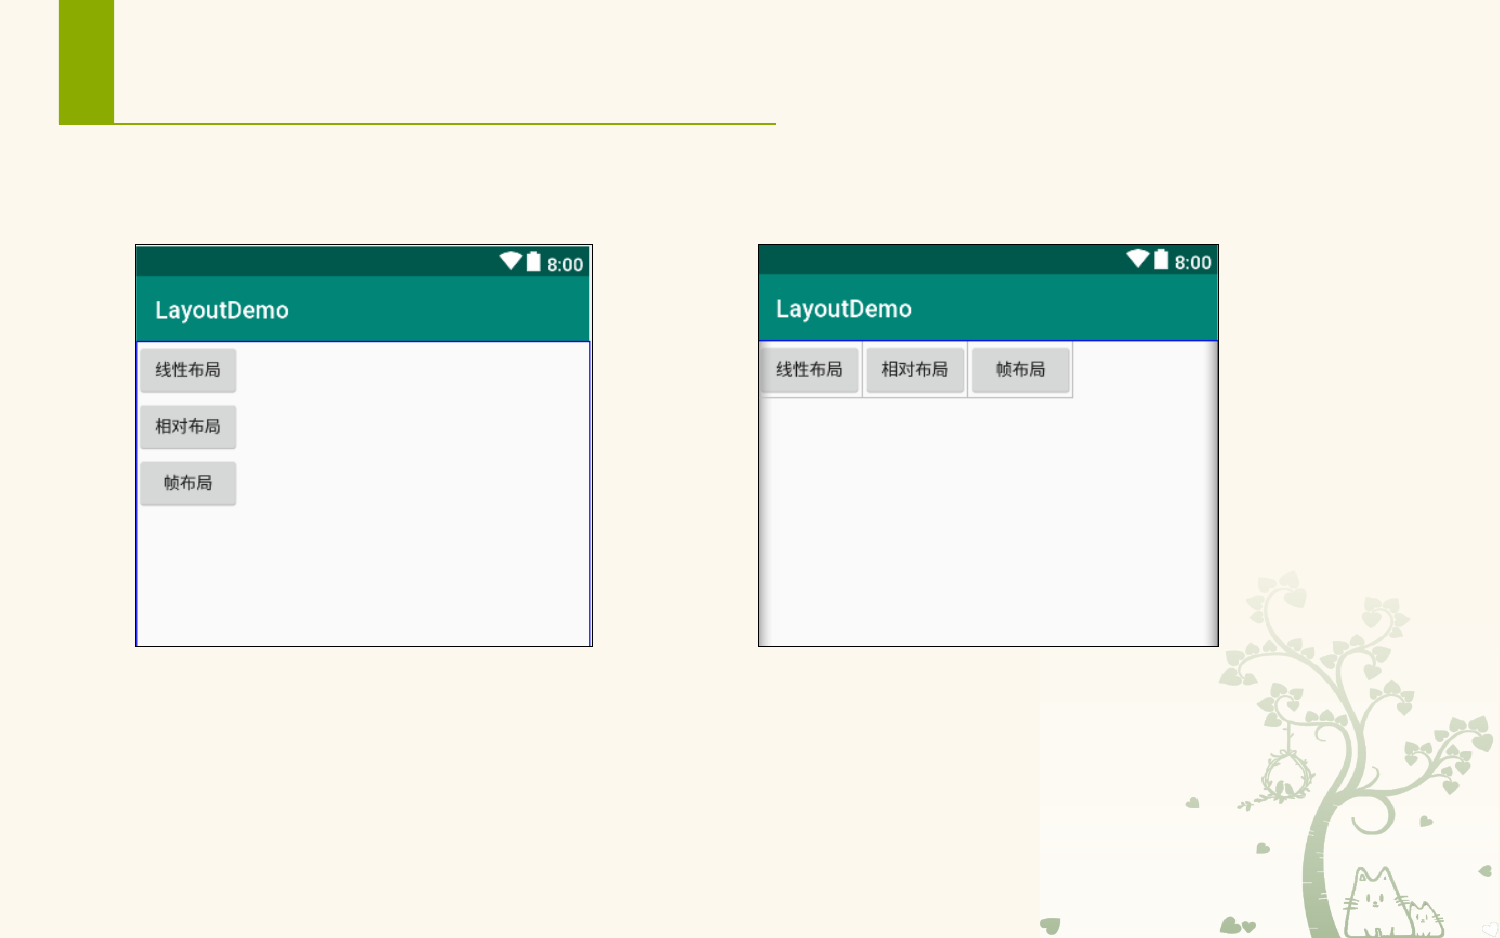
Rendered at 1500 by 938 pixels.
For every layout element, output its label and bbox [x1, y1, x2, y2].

picture [135, 243, 593, 647]
picture [758, 244, 1219, 647]
